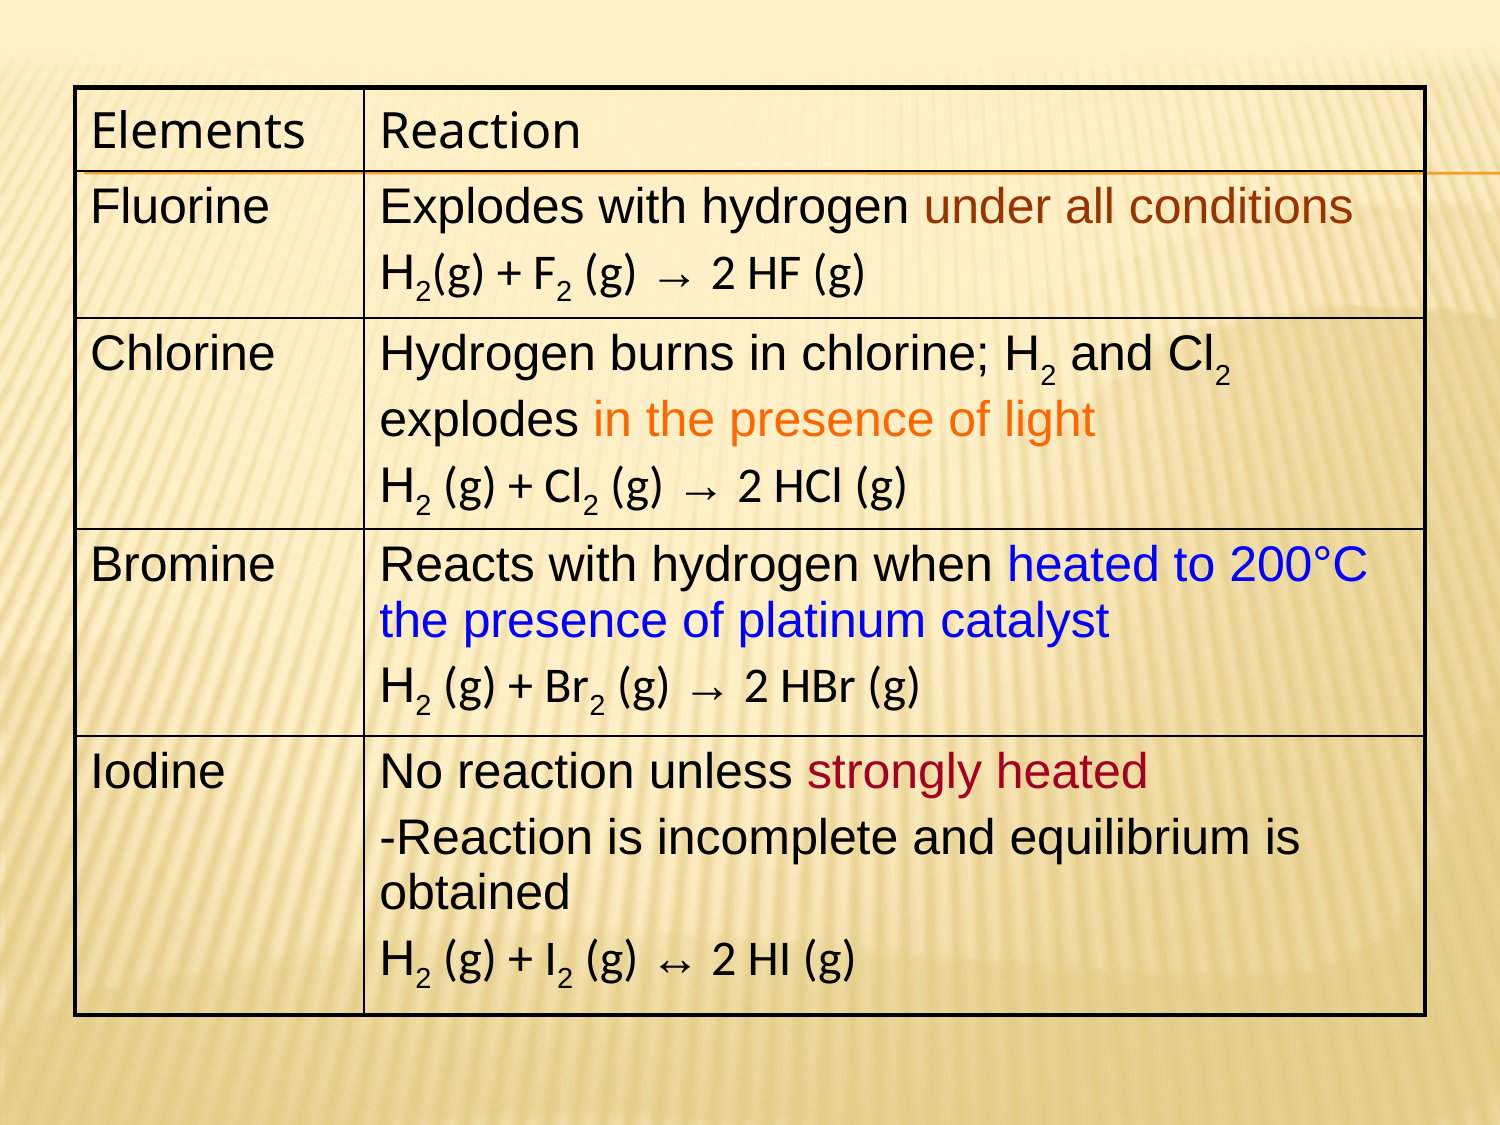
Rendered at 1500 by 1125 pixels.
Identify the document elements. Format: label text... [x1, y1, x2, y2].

table_cell Explodes with hydrogen under all conditions H2(g) + F2 (g) → 2 HF (g) [365, 172, 1423, 317]
table_header Elements [77, 90, 363, 170]
table_header Reaction [365, 90, 1423, 170]
table_cell Reacts with hydrogen when heated to 200°C the presence of platinum catalyst H2 (g) + Br2 (g) → 2 HBr (g) [365, 530, 1423, 735]
table_cell Hydrogen burns in chlorine; H2 and Cl2 explodes in the presence of light H2 (g) + Cl2 (g) → 2 HCl (g) [365, 319, 1423, 528]
table_cell No reaction unless strongly heated -Reaction is incomplete and equilibrium is obtained H2 (g) + I2 (g) ↔ 2 HI (g) [365, 737, 1423, 1013]
table_cell Iodine [77, 737, 363, 1013]
table_cell Bromine [77, 530, 363, 735]
table_cell Chlorine [77, 319, 363, 528]
table_cell Fluorine [77, 172, 363, 317]
